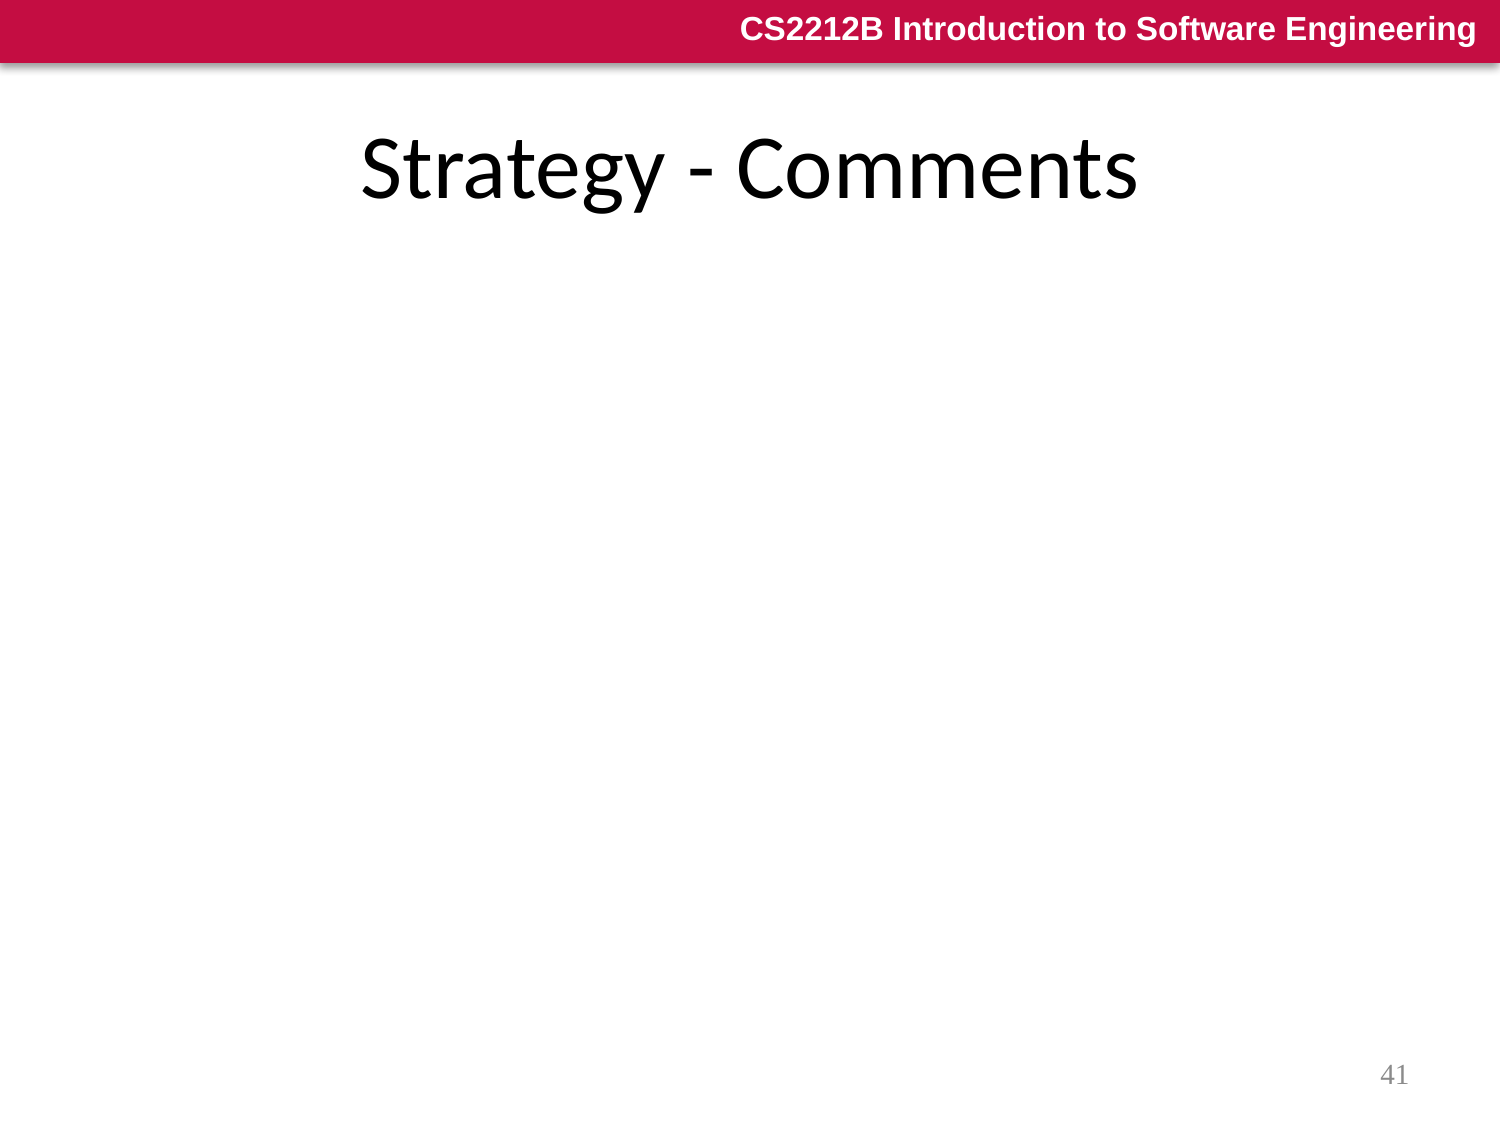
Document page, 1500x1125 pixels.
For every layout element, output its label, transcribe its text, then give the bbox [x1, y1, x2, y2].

picture [0, 0, 1500, 63]
slide_number 41 [1074, 1042, 1425, 1103]
title Strategy - Comments [112, 99, 1388, 288]
